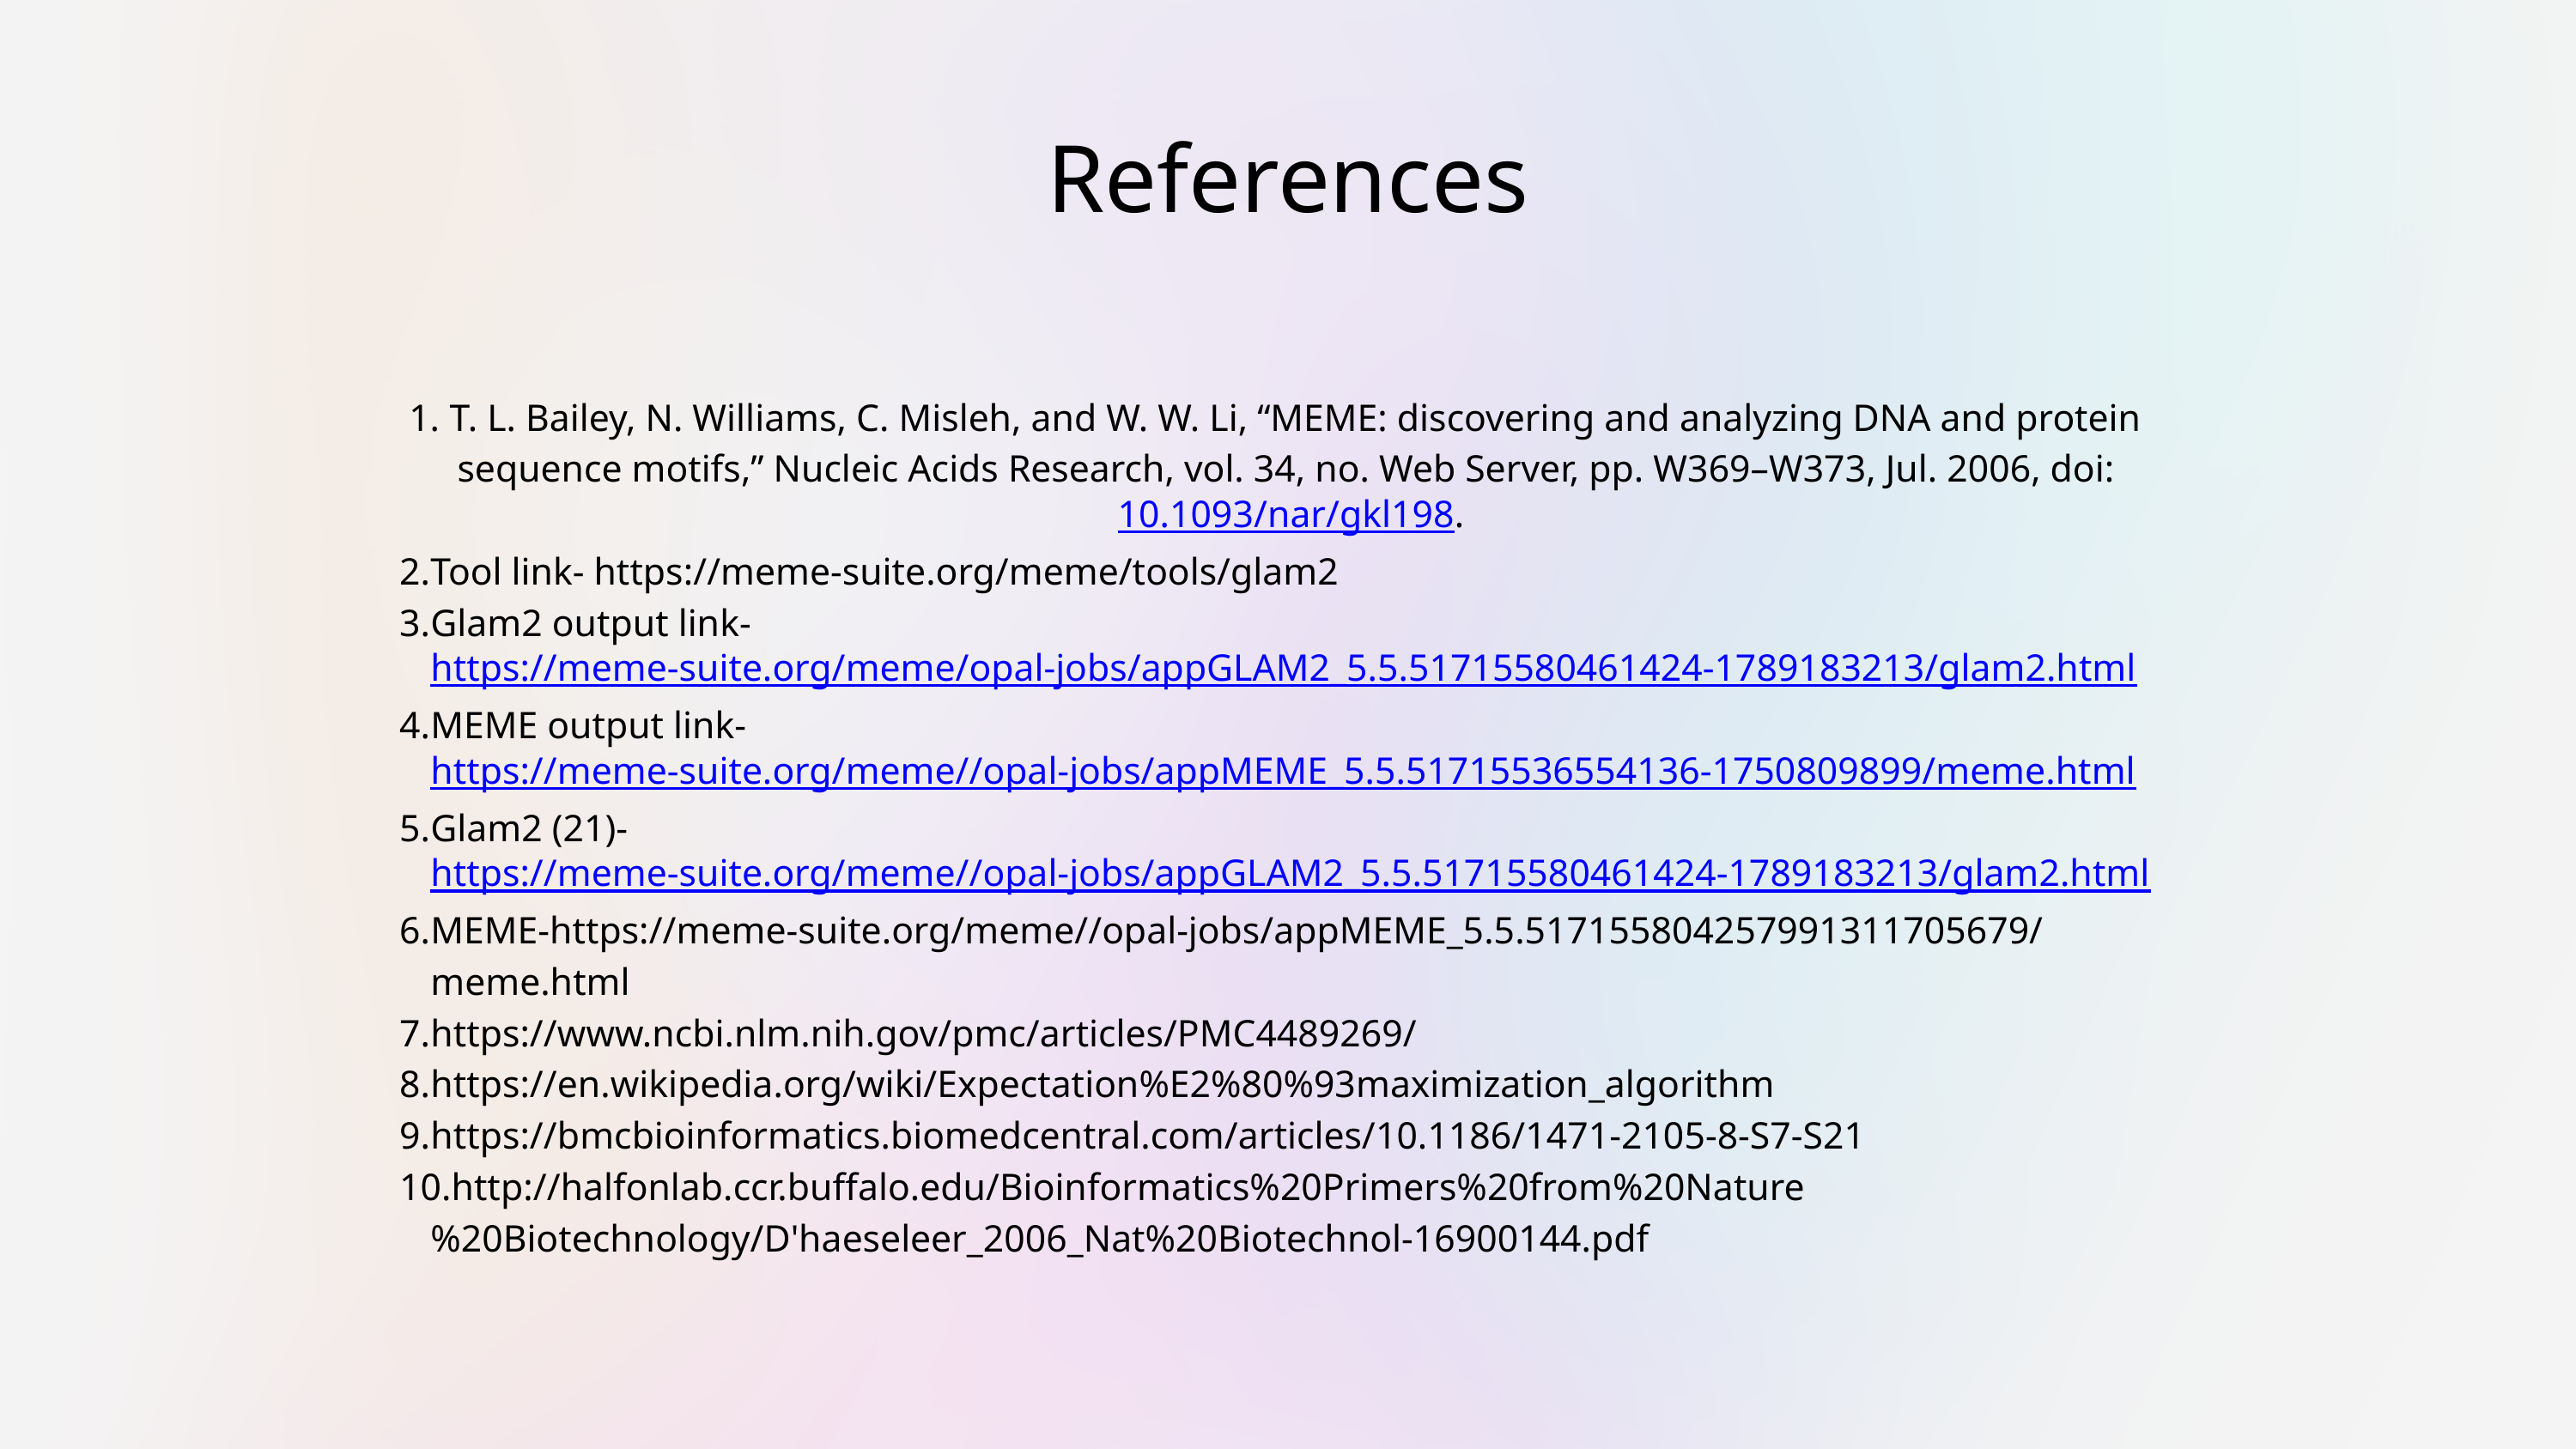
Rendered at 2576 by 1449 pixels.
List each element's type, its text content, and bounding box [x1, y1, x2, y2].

text_box T. L. Bailey, N. Williams, C. Misleh, and W. W. Li, “MEME: discovering and analyzing DNA and protein sequence motifs,” Nucleic Acids Research, vol. 34, no. Web Server, pp. W369–W373, Jul. 2006, doi: 10.1093/nar/gkl198. Tool link- https://meme-suite.org/meme/tools/glam2 Glam2 output link- https://meme-suite.org/meme/opal-jobs/appGLAM2_5.5.51715580461424-1789183213/glam2.html MEME output link- https://meme-suite.org/meme//opal-jobs/appMEME_5.5.51715536554136-1750809899/meme.html Glam2 (21)-https://meme-suite.org/meme//opal-jobs/appGLAM2_5.5.51715580461424-1789183213/glam2.html MEME-https://meme-suite.org/meme//opal-jobs/appMEME_5.5.517155804257991311705679/meme.html https://www.ncbi.nlm.nih.gov/pmc/articles/PMC4489269/ https://en.wikipedia.org/wiki/Expectation%E2%80%93maximization_algorithm https://bmcbioinformatics.biomedcentral.com/articles/10.1186/1471-2105-8-S7-S21 http://halfonlab.ccr.buffalo.edu/Bioinformatics%20Primers%20from%20Nature%20Biotechnology/D'haeseleer_2006_Nat%20Biotechnol-16900144.pdf [368, 386, 2152, 1413]
text_box References [1031, 100, 1544, 232]
text_box [0, 0, 2576, 1449]
